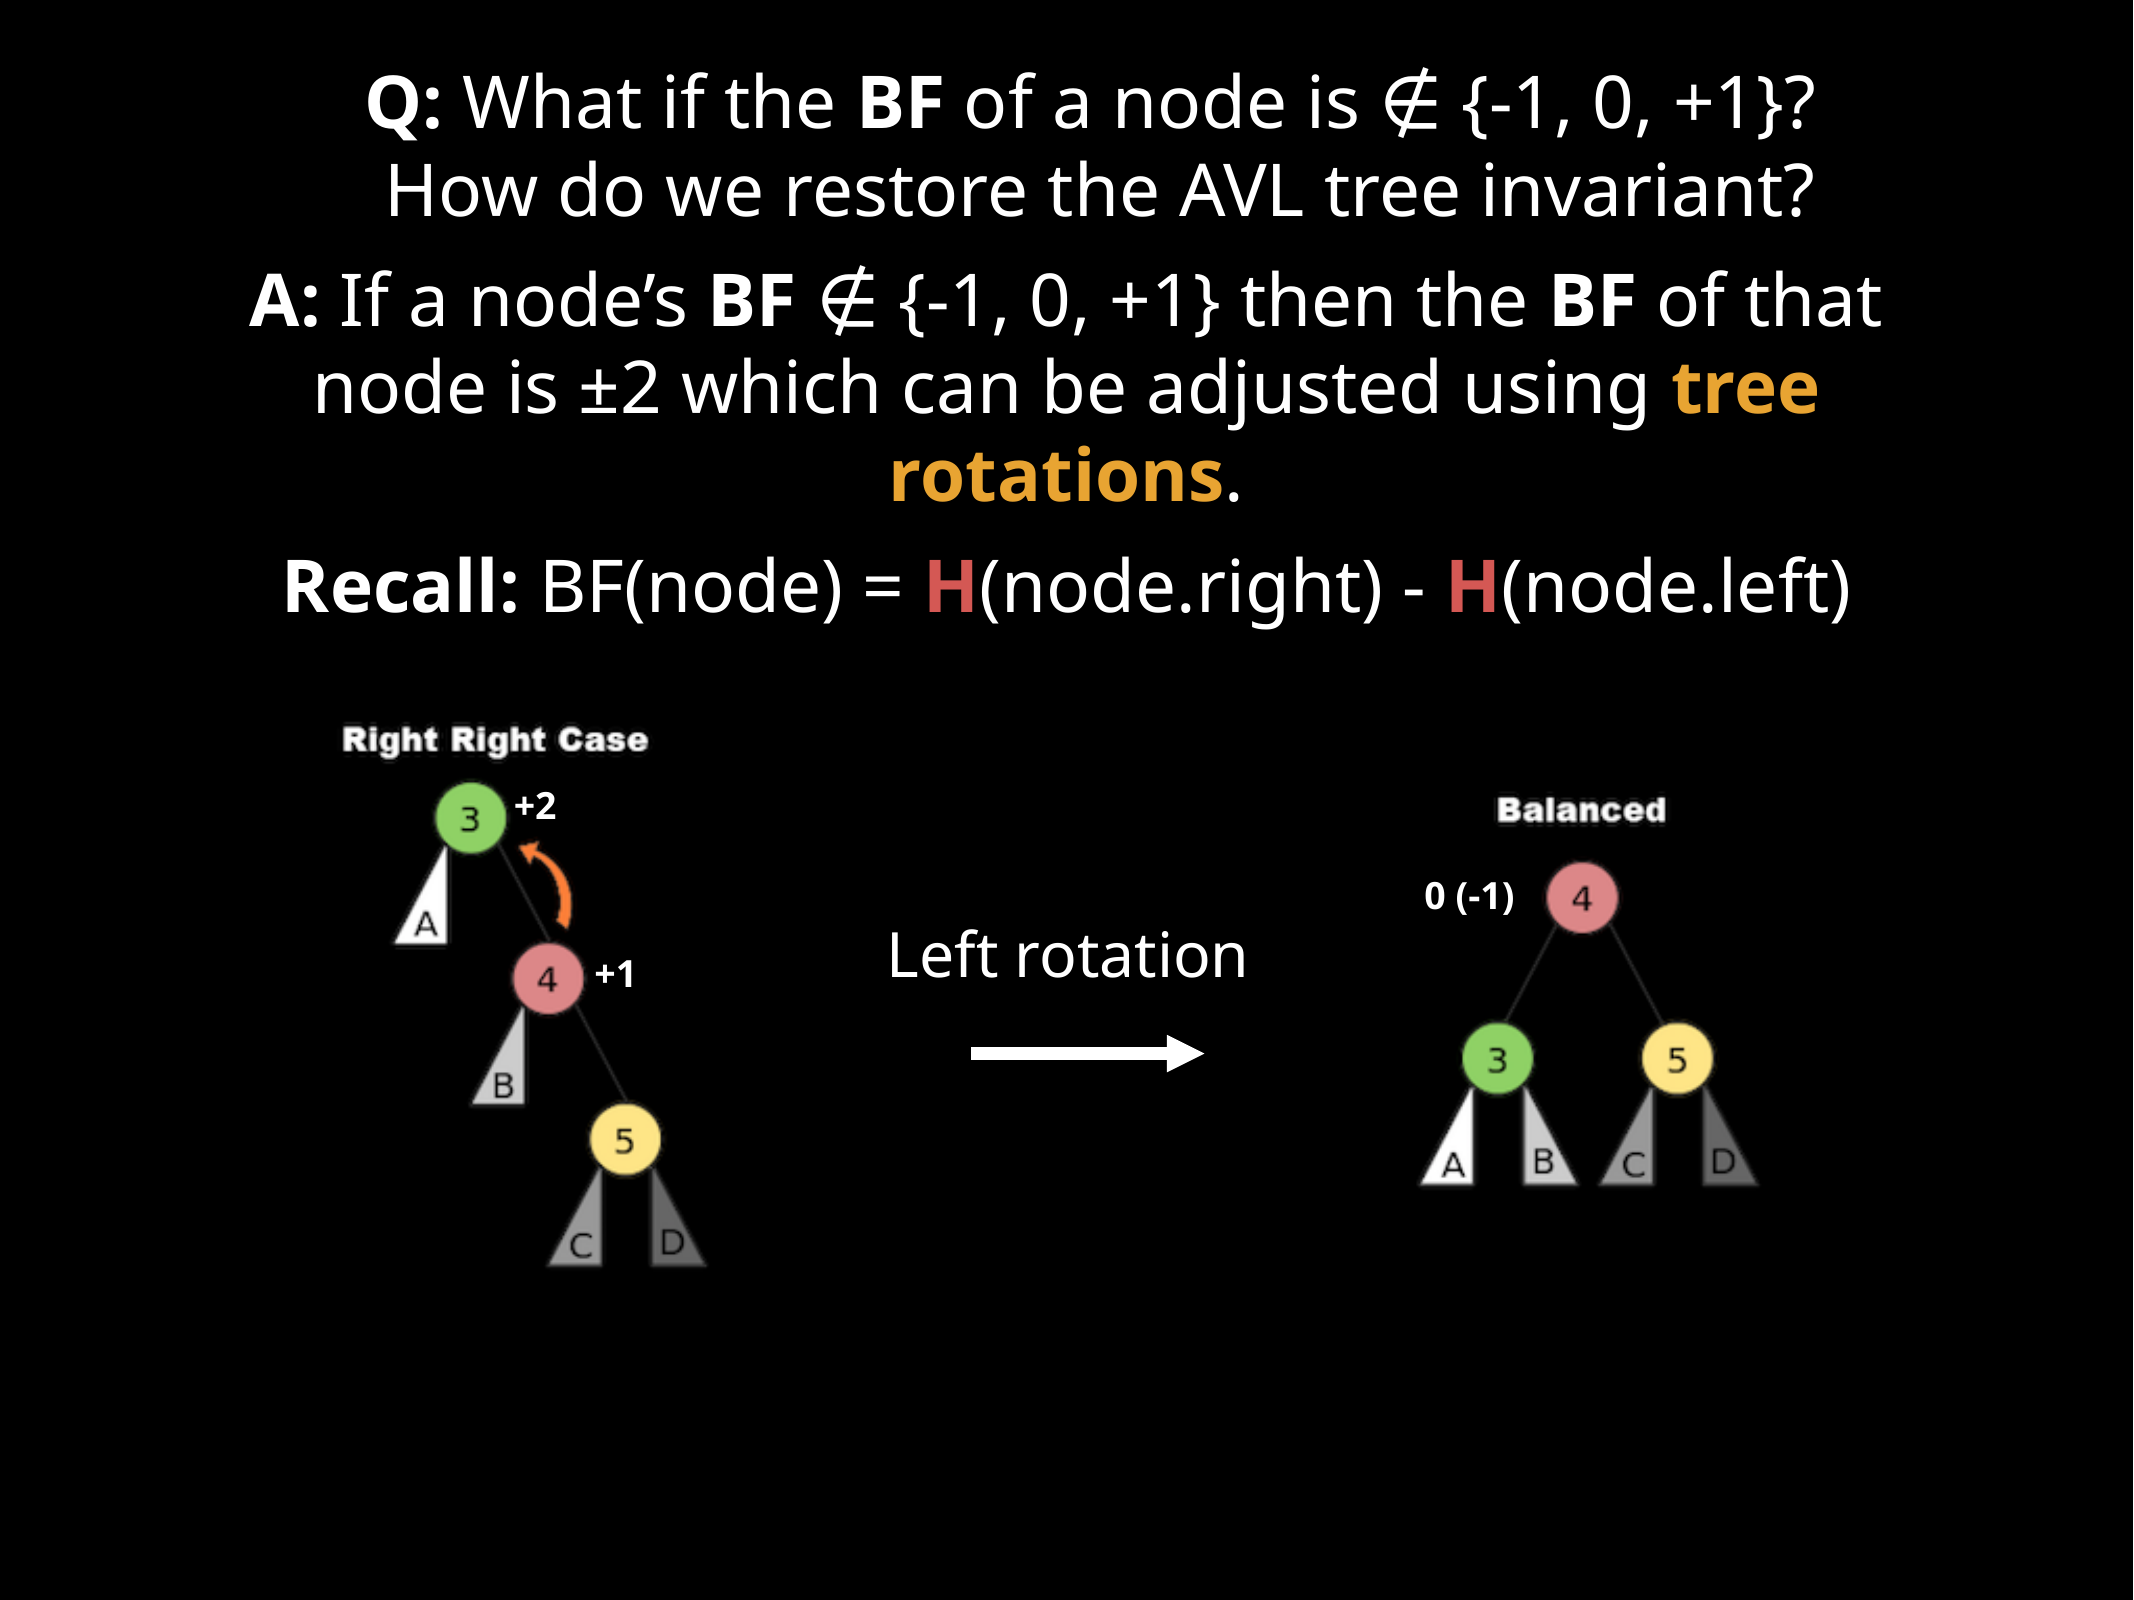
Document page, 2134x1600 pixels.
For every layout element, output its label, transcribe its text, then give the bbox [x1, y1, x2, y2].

text_box Q: What if the BF of a node is ∉ {-1, 0, +1}? How do we restore the AVL tree invariant? [356, 47, 1826, 240]
text_box Recall: BF(node) = H(node.right) - H(node.left) [0, 531, 2134, 636]
picture [1394, 771, 1789, 1202]
picture [326, 710, 728, 1282]
text_box Left rotation [878, 906, 1259, 999]
text_box A: If a node’s BF ∉ {-1, 0, +1} then the BF of that node is ±2 which can be adjusted using tree rotations. [148, 244, 1985, 524]
text_box [971, 1047, 1205, 1060]
